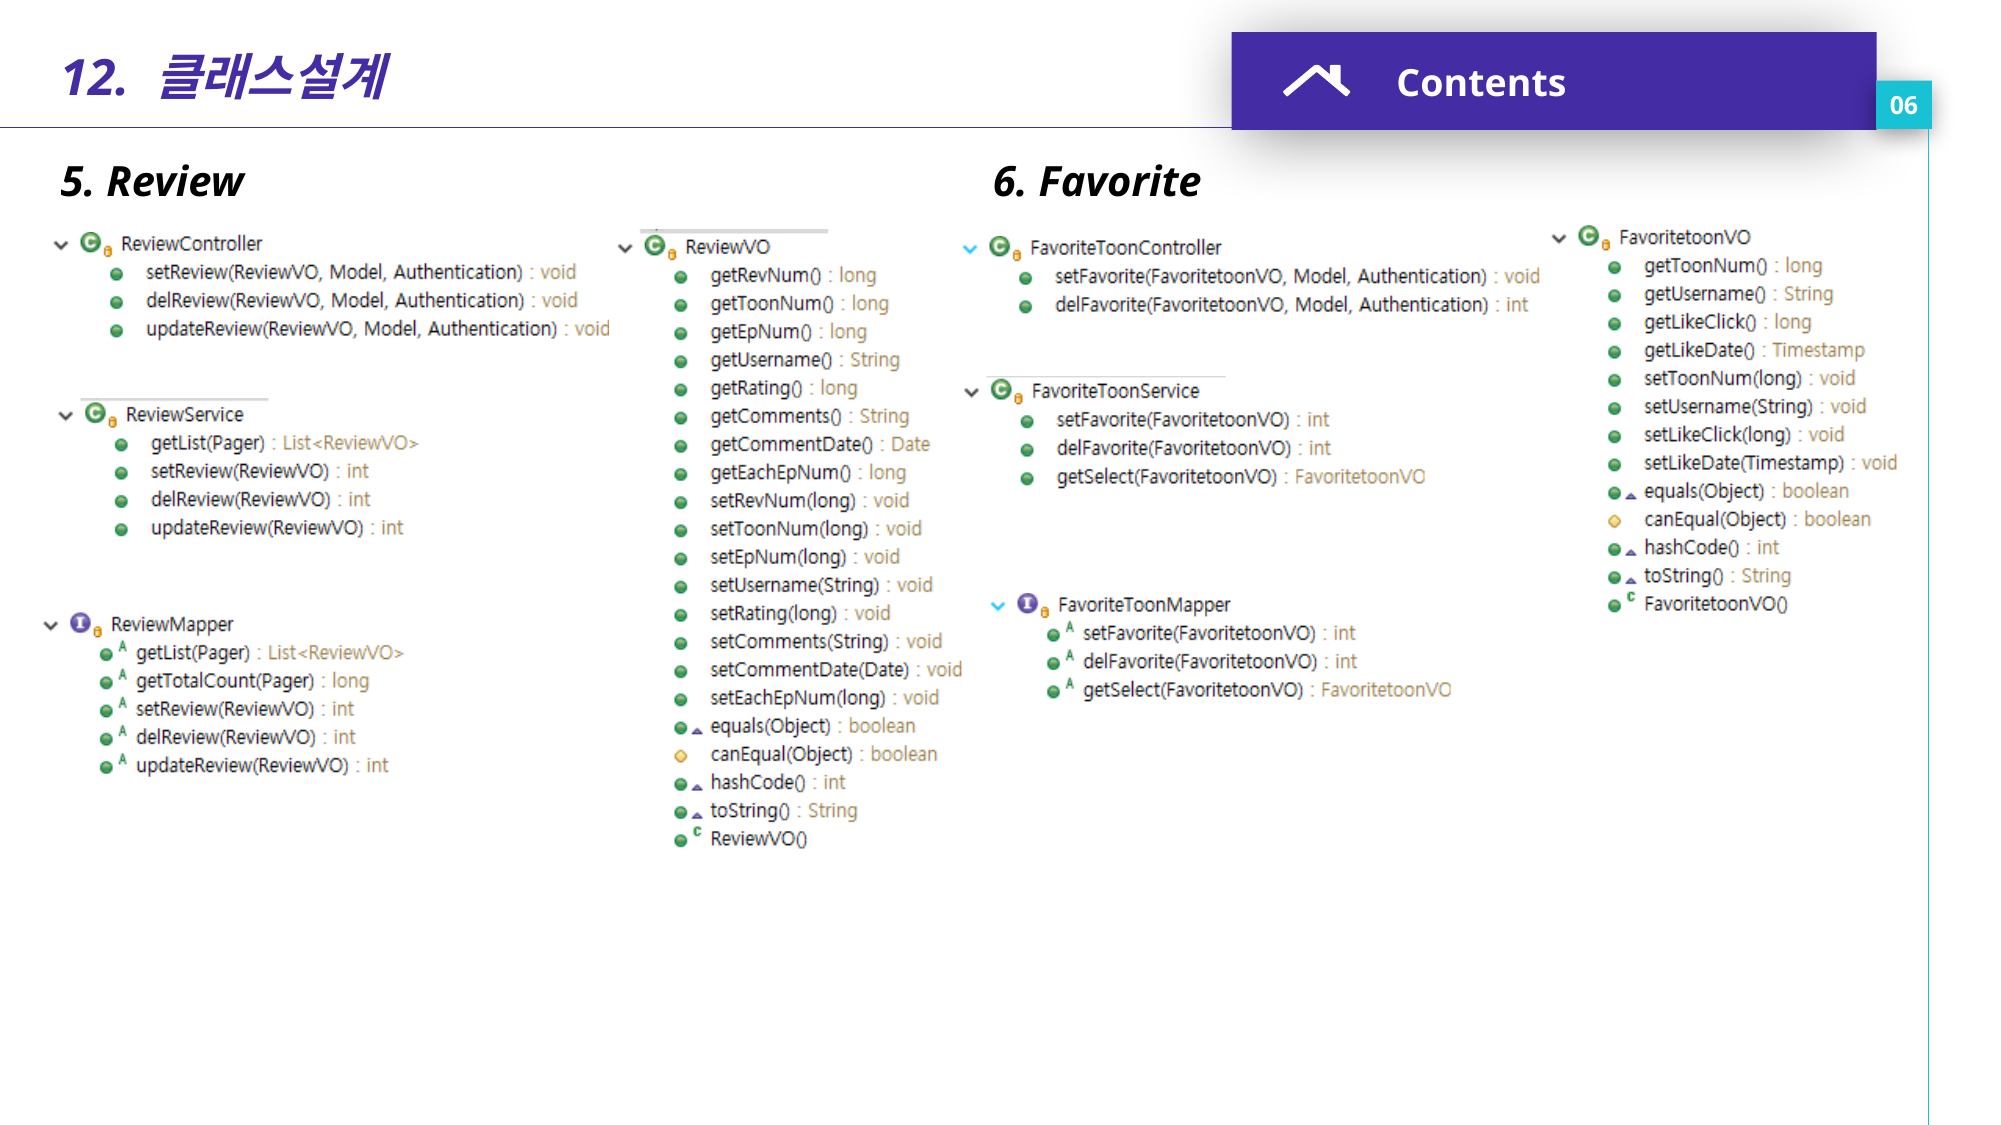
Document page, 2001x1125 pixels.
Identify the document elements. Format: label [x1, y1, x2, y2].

picture [48, 398, 441, 563]
picture [33, 611, 420, 811]
text_box [0, 32, 1932, 1125]
picture [48, 224, 1928, 866]
